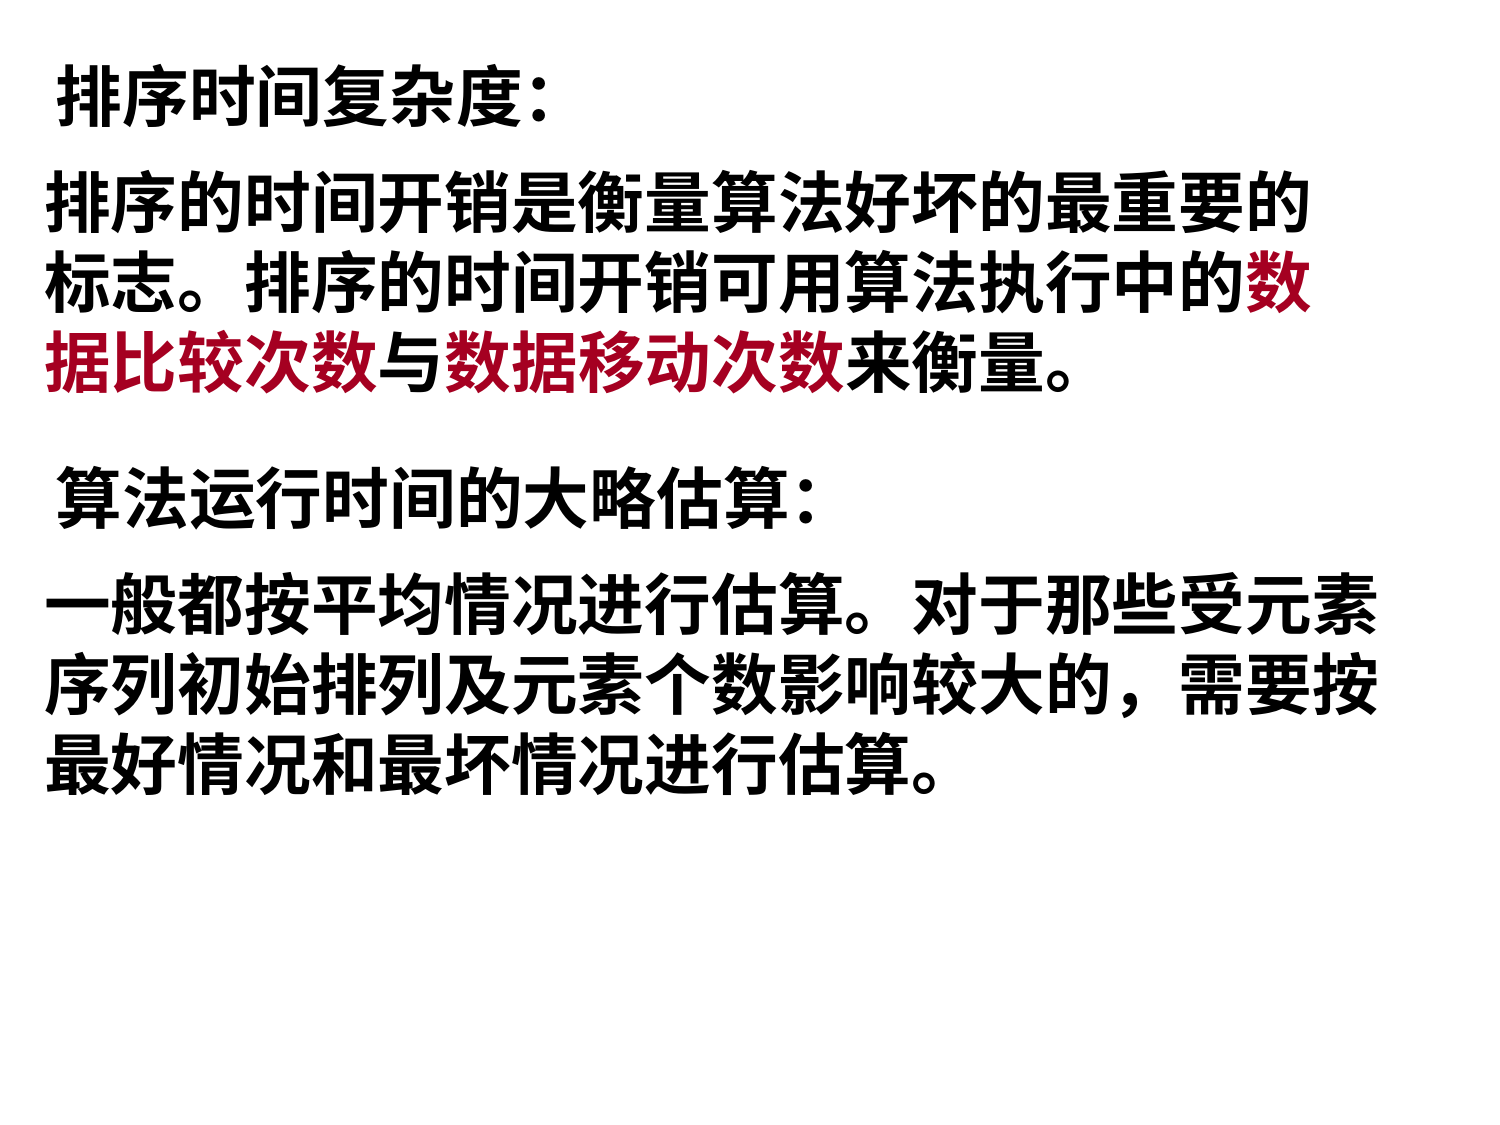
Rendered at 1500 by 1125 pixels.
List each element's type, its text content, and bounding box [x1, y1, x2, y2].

text_box 排序时间复杂度： [41, 47, 715, 143]
text_box 算法运行时间的大略估算： [41, 449, 904, 544]
text_box 一般都按平均情况进行估算。对于那些受元素序列初始排列及元素个数影响较大的，需要按最好情况和最坏情况进行估算。 [29, 555, 1436, 811]
text_box 排序的时间开销是衡量算法好坏的最重要的标志。排序的时间开销可用算法执行中的数据比较次数与数据移动次数来衡量。 [29, 153, 1365, 409]
